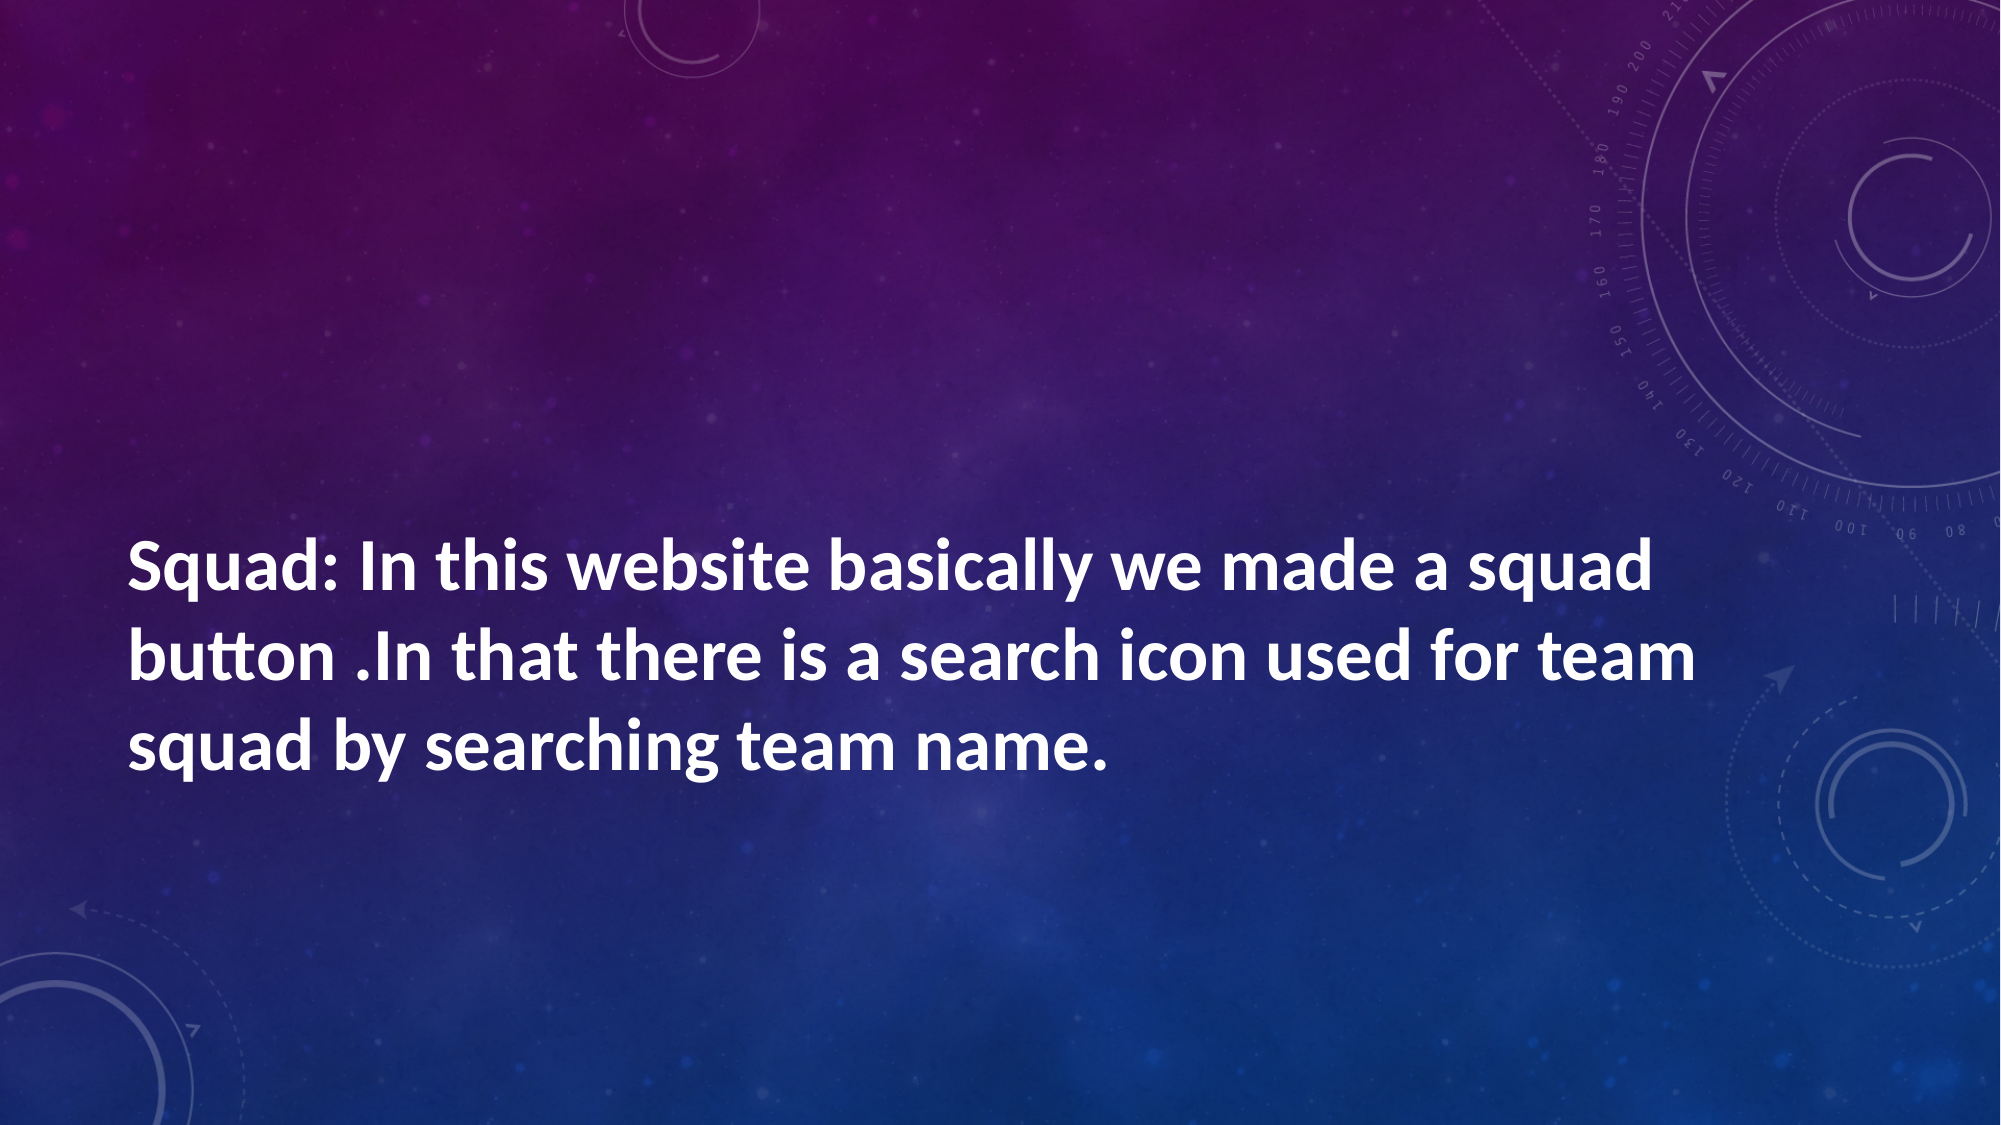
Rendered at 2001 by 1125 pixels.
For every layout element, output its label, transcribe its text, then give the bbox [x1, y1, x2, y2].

picture [0, 0, 2001, 1125]
list Squad: In this website basically we made a squad button .In that there is a search icon used for team squad by searching team name. [112, 351, 1775, 950]
